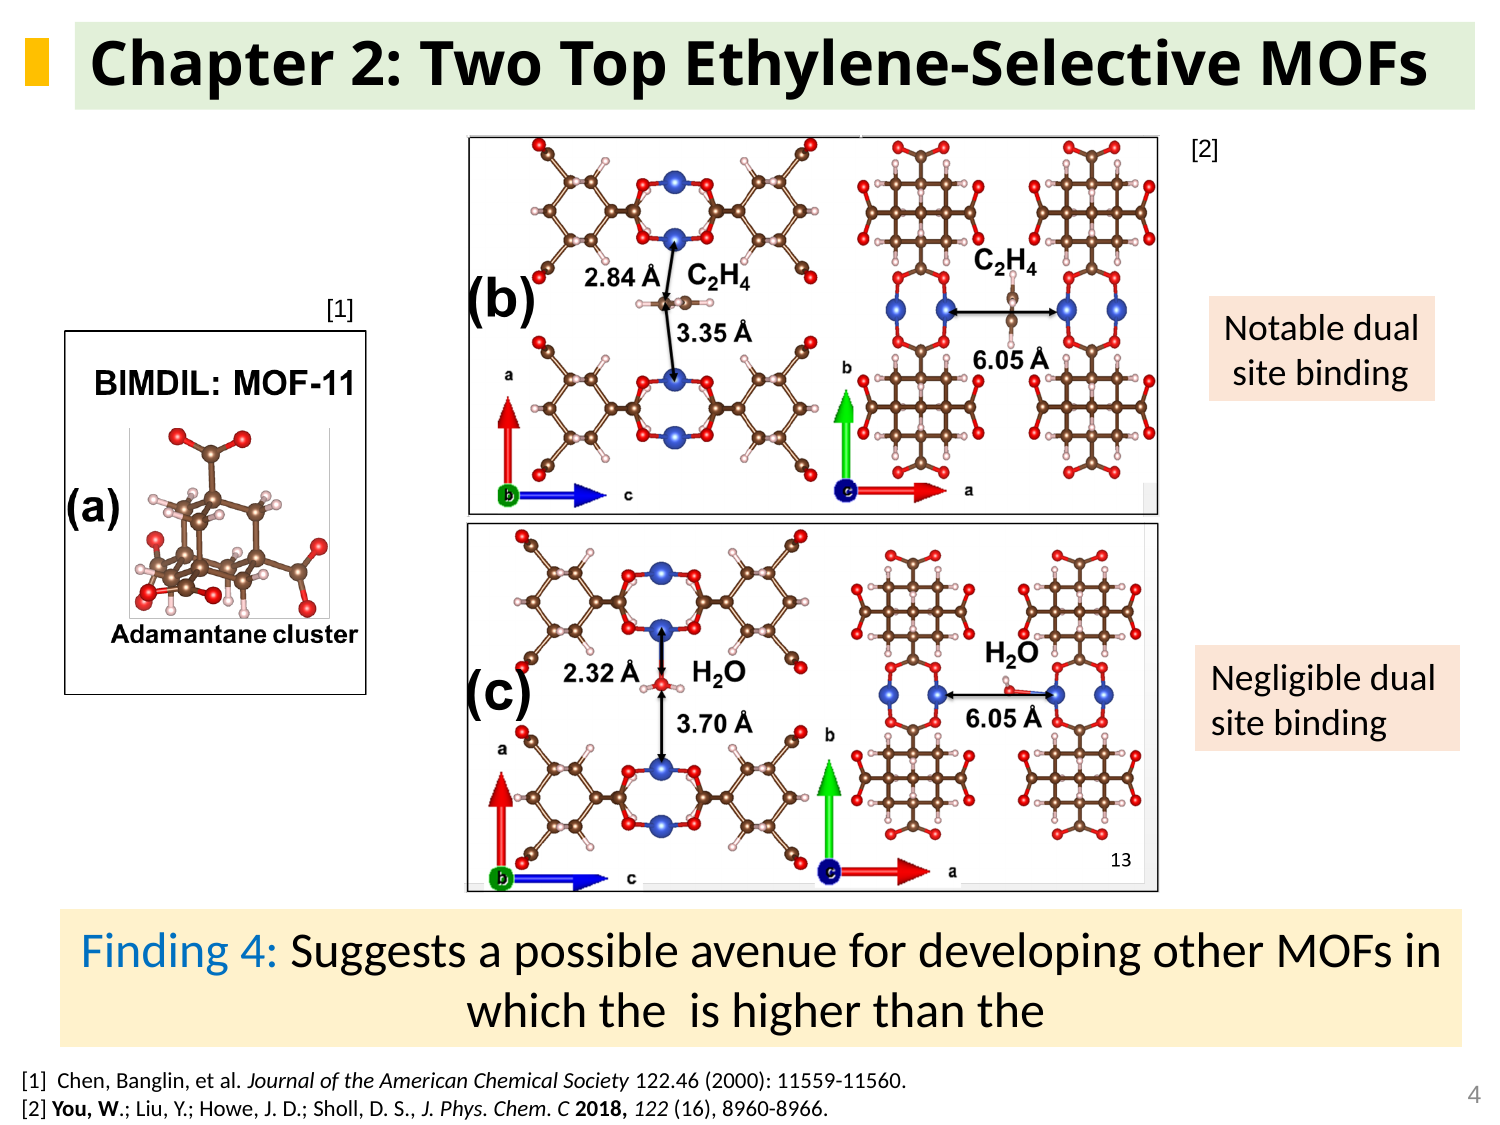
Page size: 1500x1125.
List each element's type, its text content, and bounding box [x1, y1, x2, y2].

slide_number 4 [1159, 1064, 1497, 1124]
picture [37, 330, 378, 695]
text_box Notable dual site binding [1209, 296, 1435, 401]
title Chapter 2: Two Top Ethylene-Selective MOFs [74, 21, 1475, 110]
text_box [2] [1176, 125, 1267, 171]
text_box [1] Chen, Banglin, et al. Journal of the American Chemical Society 122.46 (2000): 11559-11560. [2] You, W.; Liu, Y.; Howe, J. D.; Sholl, D. S., J. Phys. Chem. C 2018, 122 (16), 8960-8966. [6, 1058, 923, 1125]
text_box Negligible dual site binding [1195, 645, 1460, 751]
text_box [1] [311, 284, 402, 330]
picture [464, 135, 1160, 517]
picture [464, 522, 1160, 893]
